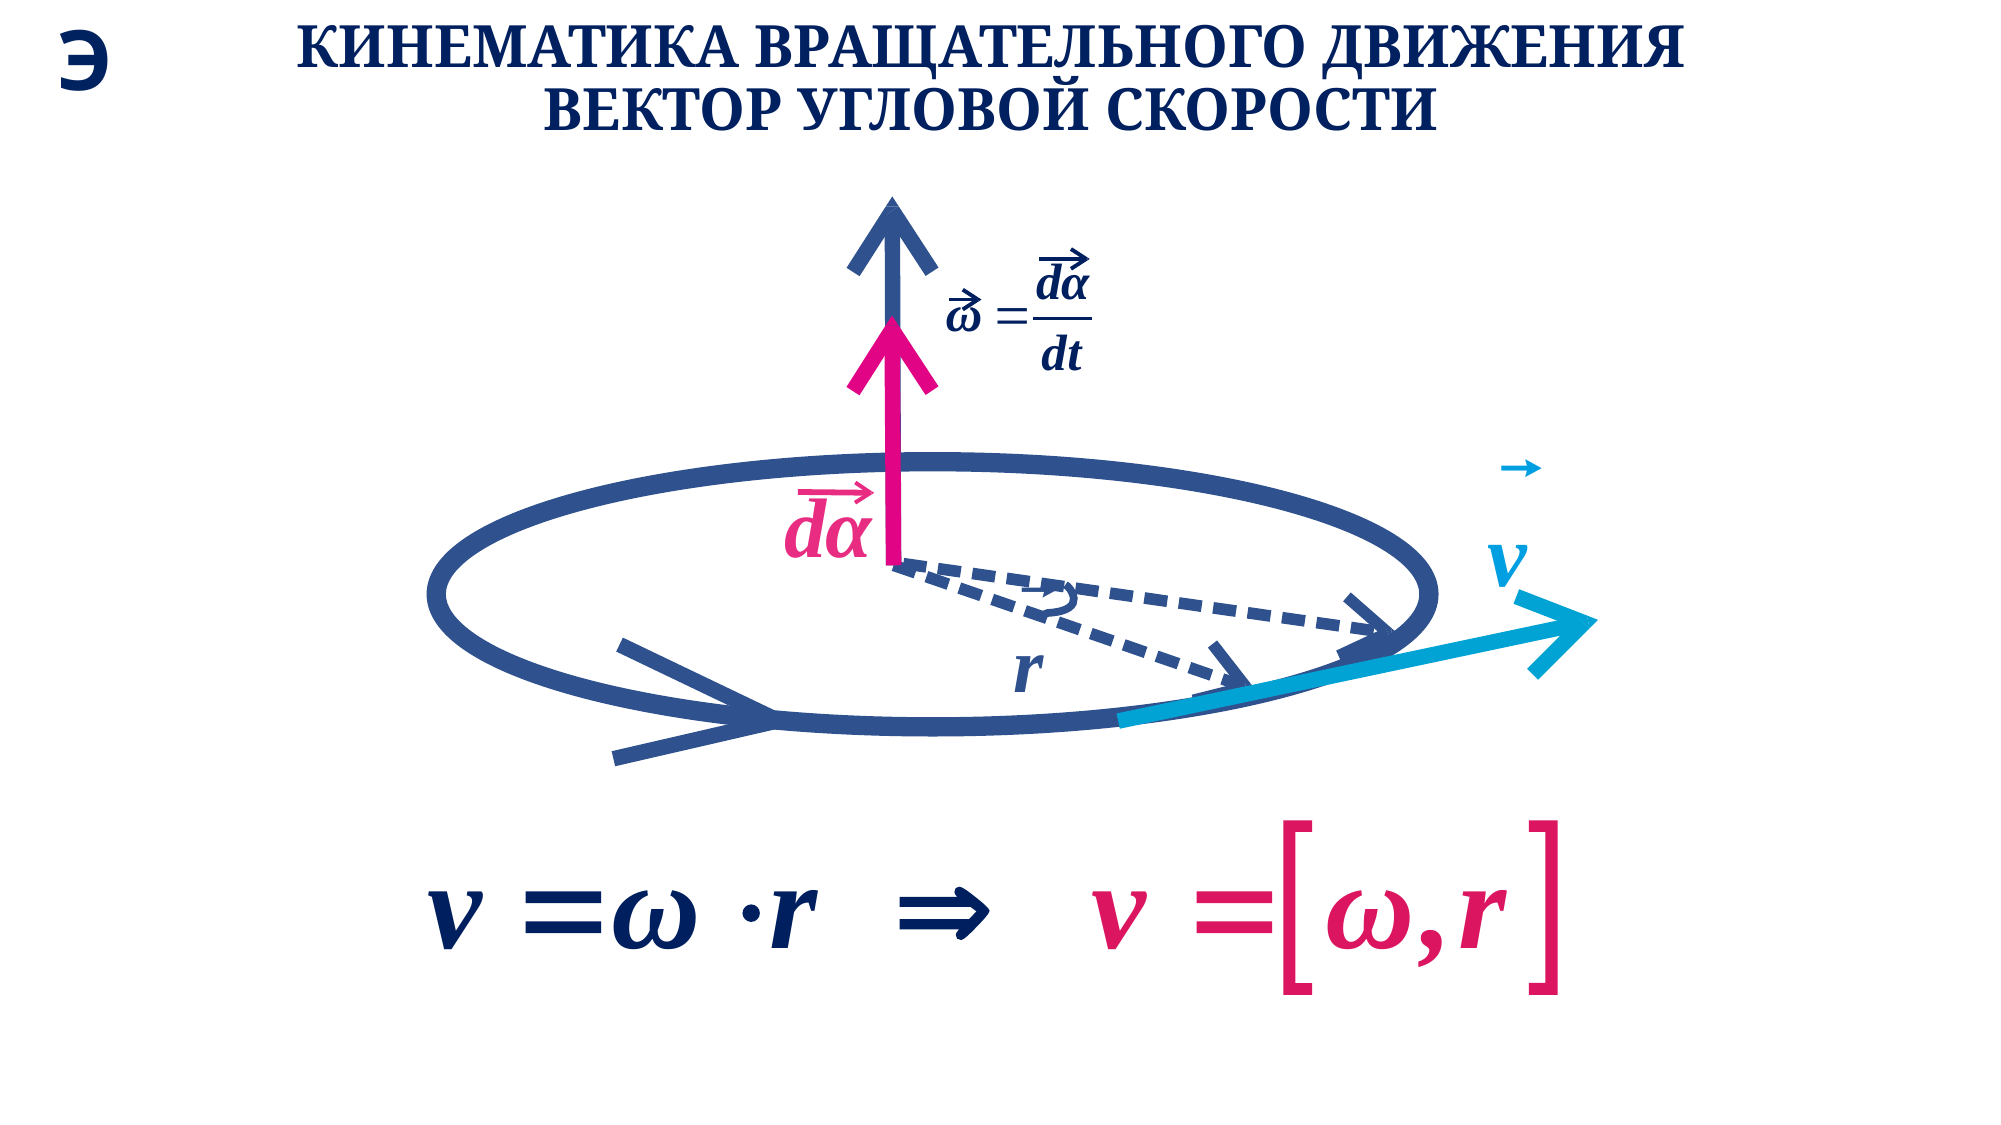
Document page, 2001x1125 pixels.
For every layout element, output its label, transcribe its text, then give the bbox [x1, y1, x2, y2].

text_box Э [42, 0, 165, 115]
title КИНЕМАТИКА ВРАЩАТЕЛЬНОГО ДВИЖЕНИЯ ВЕКТОР УГЛОВОЙ СКОРОСТИ [181, 6, 1802, 154]
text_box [413, 816, 1587, 1011]
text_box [423, 193, 1601, 770]
